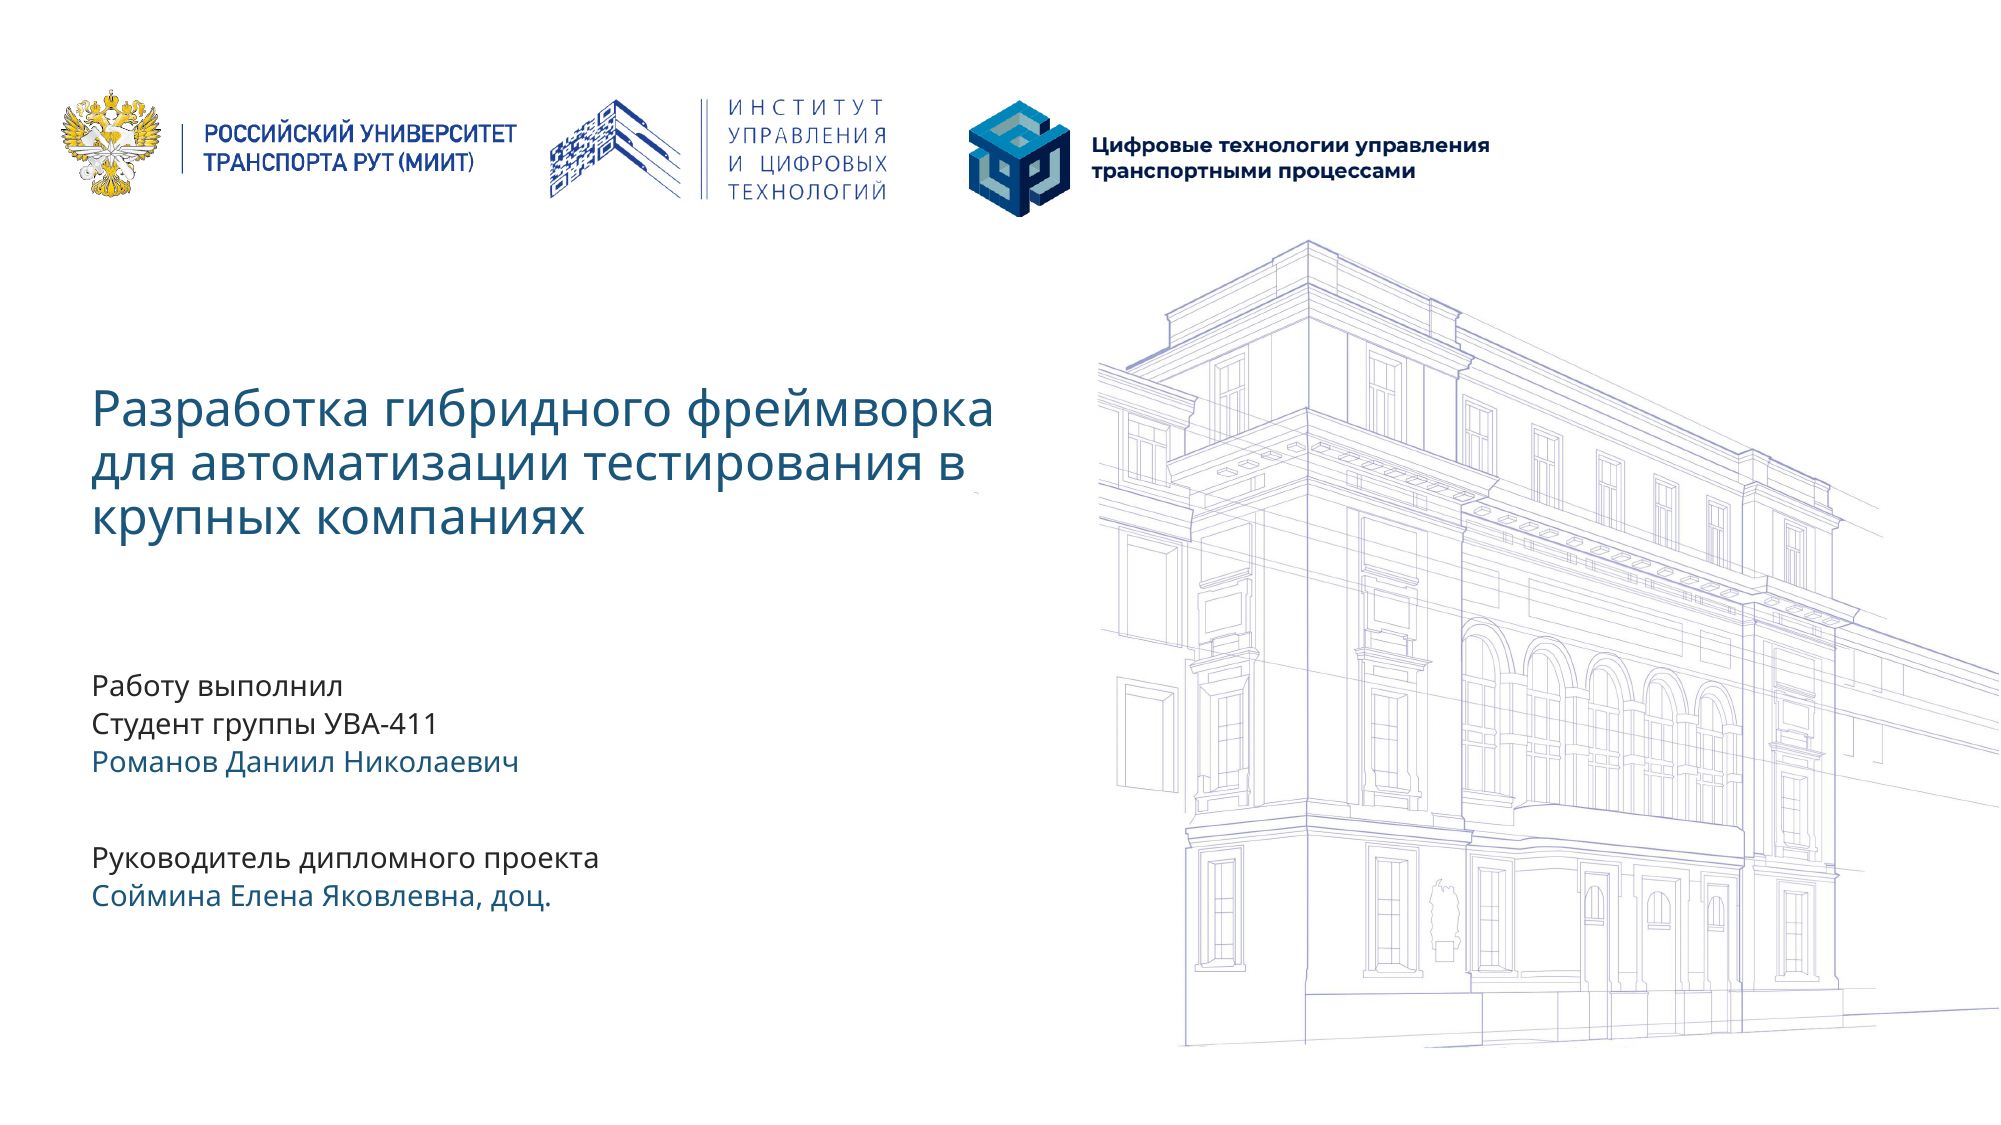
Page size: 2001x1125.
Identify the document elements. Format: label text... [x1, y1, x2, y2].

title Разработка гибридного фреймворка для автоматизации тестирования в крупных компаниях [76, 268, 1044, 660]
picture [60, 0, 1999, 1125]
subtitle Работу выполнил Студент группы УВА-411 Романов Даниил Николаевич Руководитель дипломного проекта Соймина Елена Яковлевна, доц. [76, 674, 1044, 1026]
